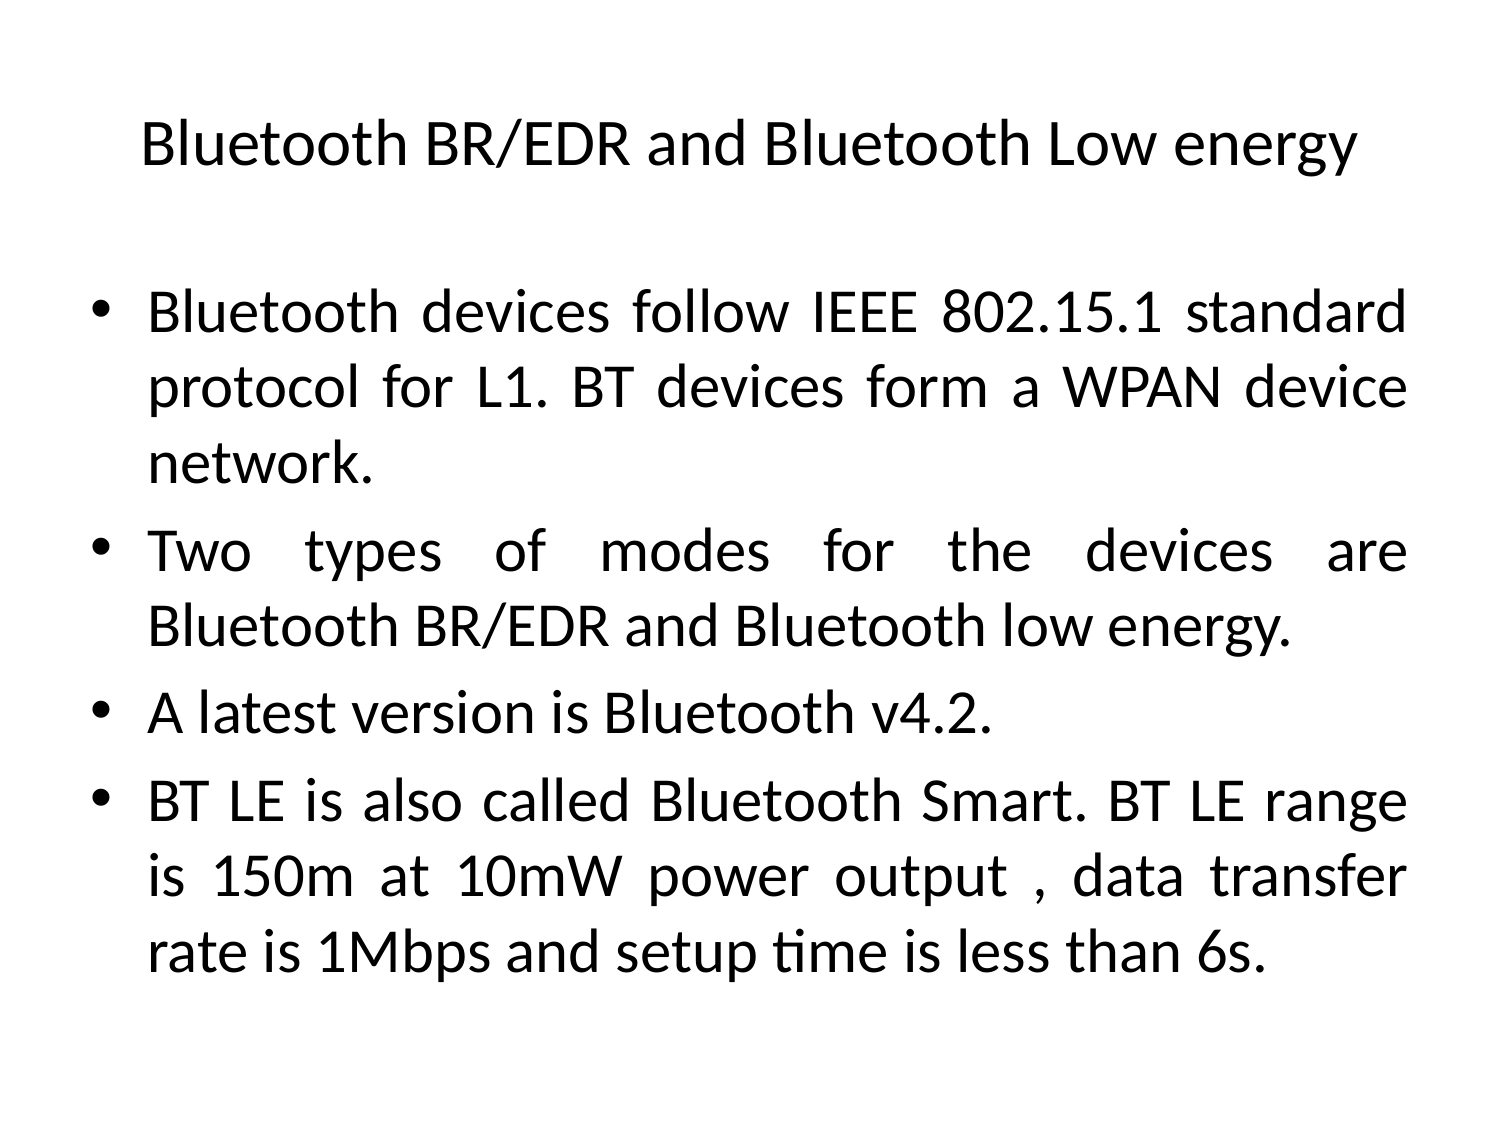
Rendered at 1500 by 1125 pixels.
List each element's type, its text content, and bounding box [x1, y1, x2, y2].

list Bluetooth devices follow IEEE 802.15.1 standard protocol for L1. BT devices form a WPAN device network. Two types of modes for the devices are Bluetooth BR/EDR and Bluetooth low energy. A latest version is Bluetooth v4.2. BT LE is also called Bluetooth Smart. BT LE range is 150m at 10mW power output , data transfer rate is 1Mbps and setup time is less than 6s. [75, 262, 1425, 1005]
title Bluetooth BR/EDR and Bluetooth Low energy [75, 45, 1425, 233]
